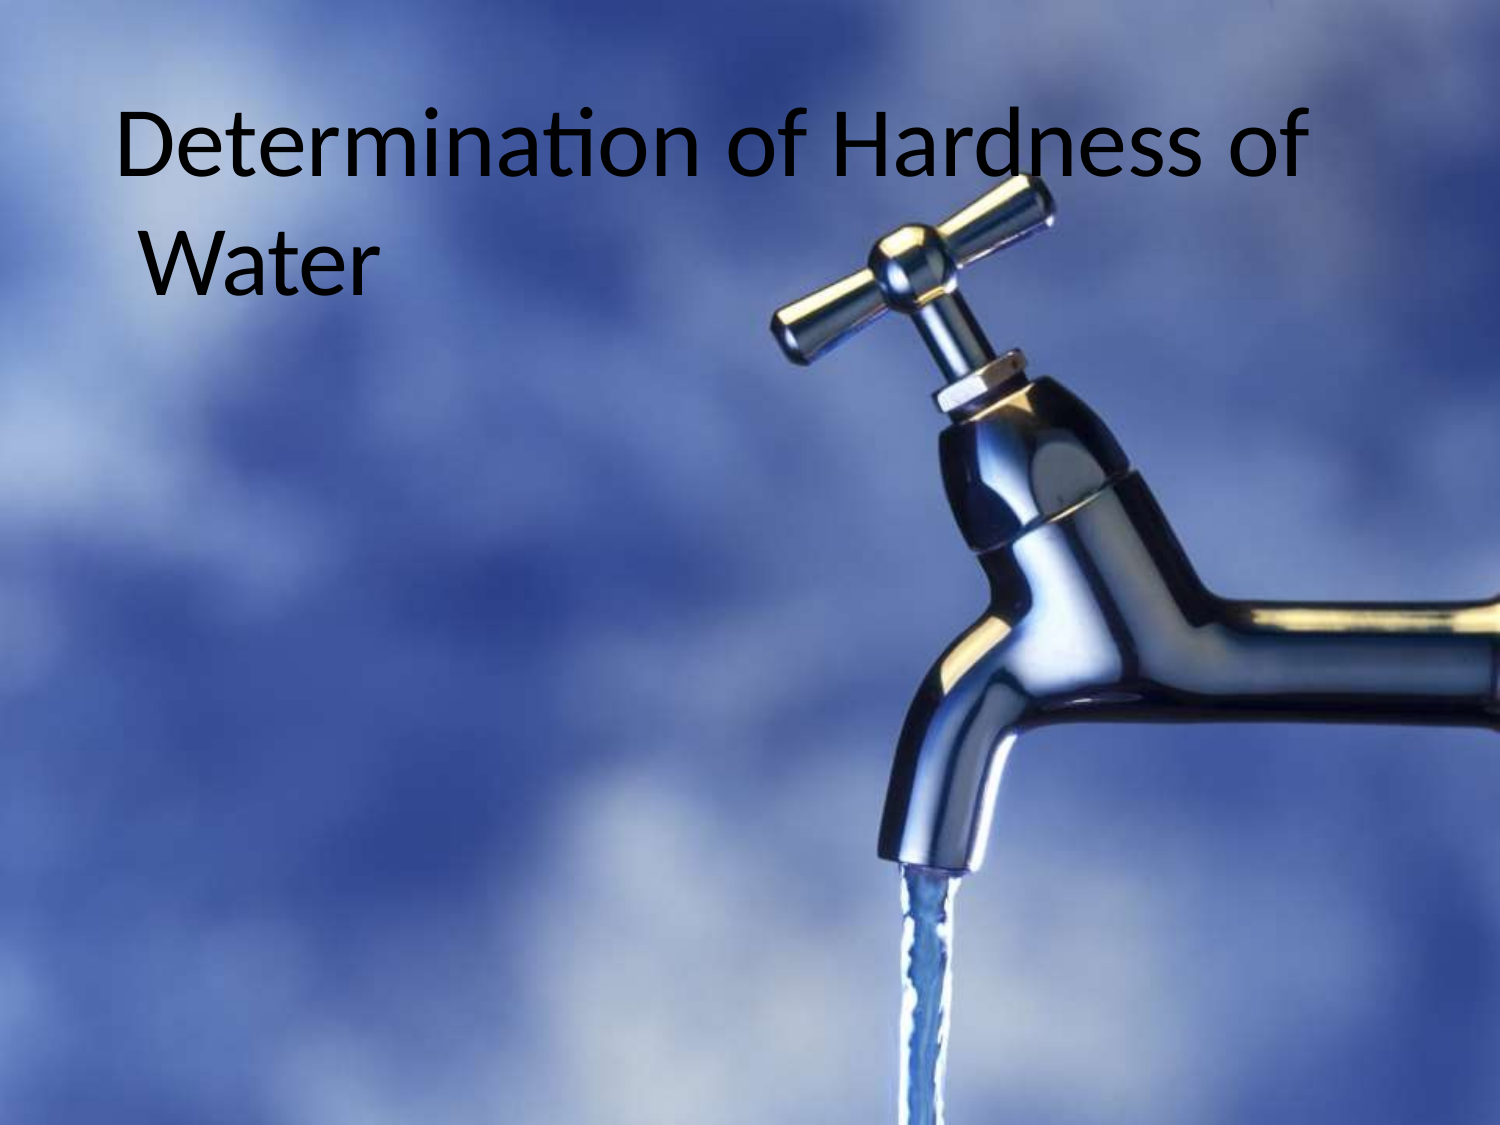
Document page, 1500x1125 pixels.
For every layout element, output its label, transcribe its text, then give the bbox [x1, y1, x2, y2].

title Determination of Hardness of Water [112, 73, 1321, 316]
text_box [0, 0, 1500, 1125]
